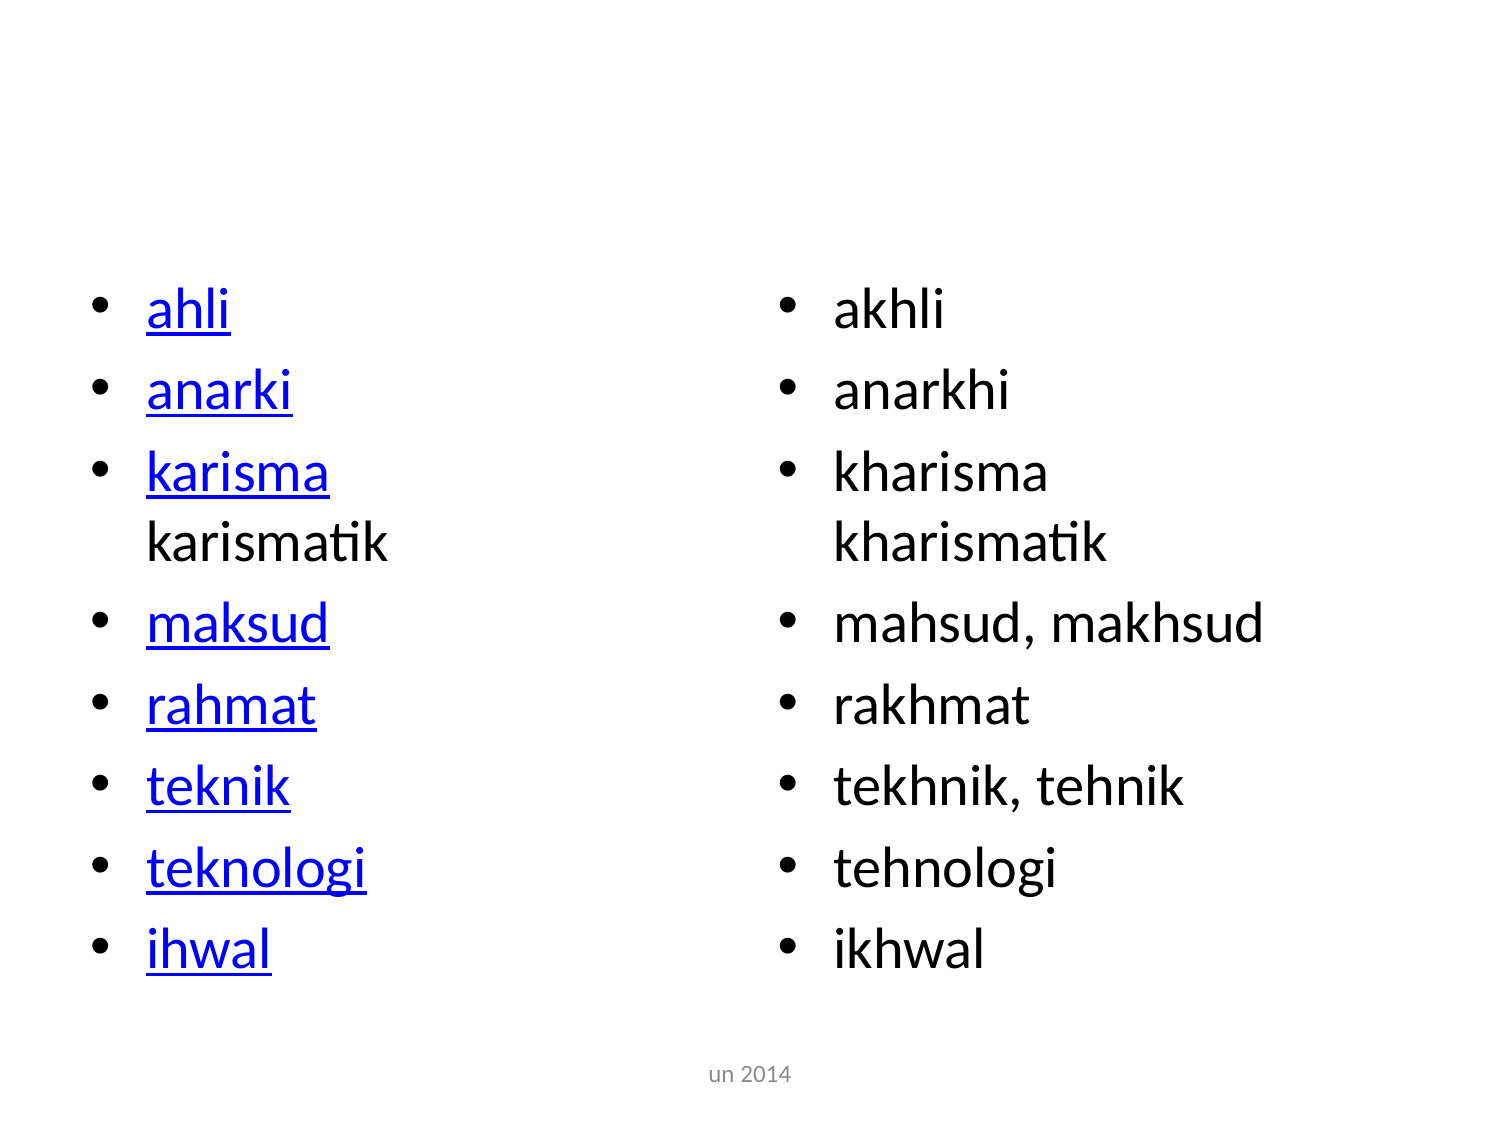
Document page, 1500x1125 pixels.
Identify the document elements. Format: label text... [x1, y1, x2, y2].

list ahli anarki karisma karismatik maksud rahmat teknik teknologi ihwal [75, 262, 738, 1005]
list akhli anarkhi kharisma kharismatik mahsud, makhsud rakhmat tekhnik, tehnik tehnologi ikhwal [762, 262, 1425, 1005]
footer un 2014 [512, 1042, 988, 1103]
